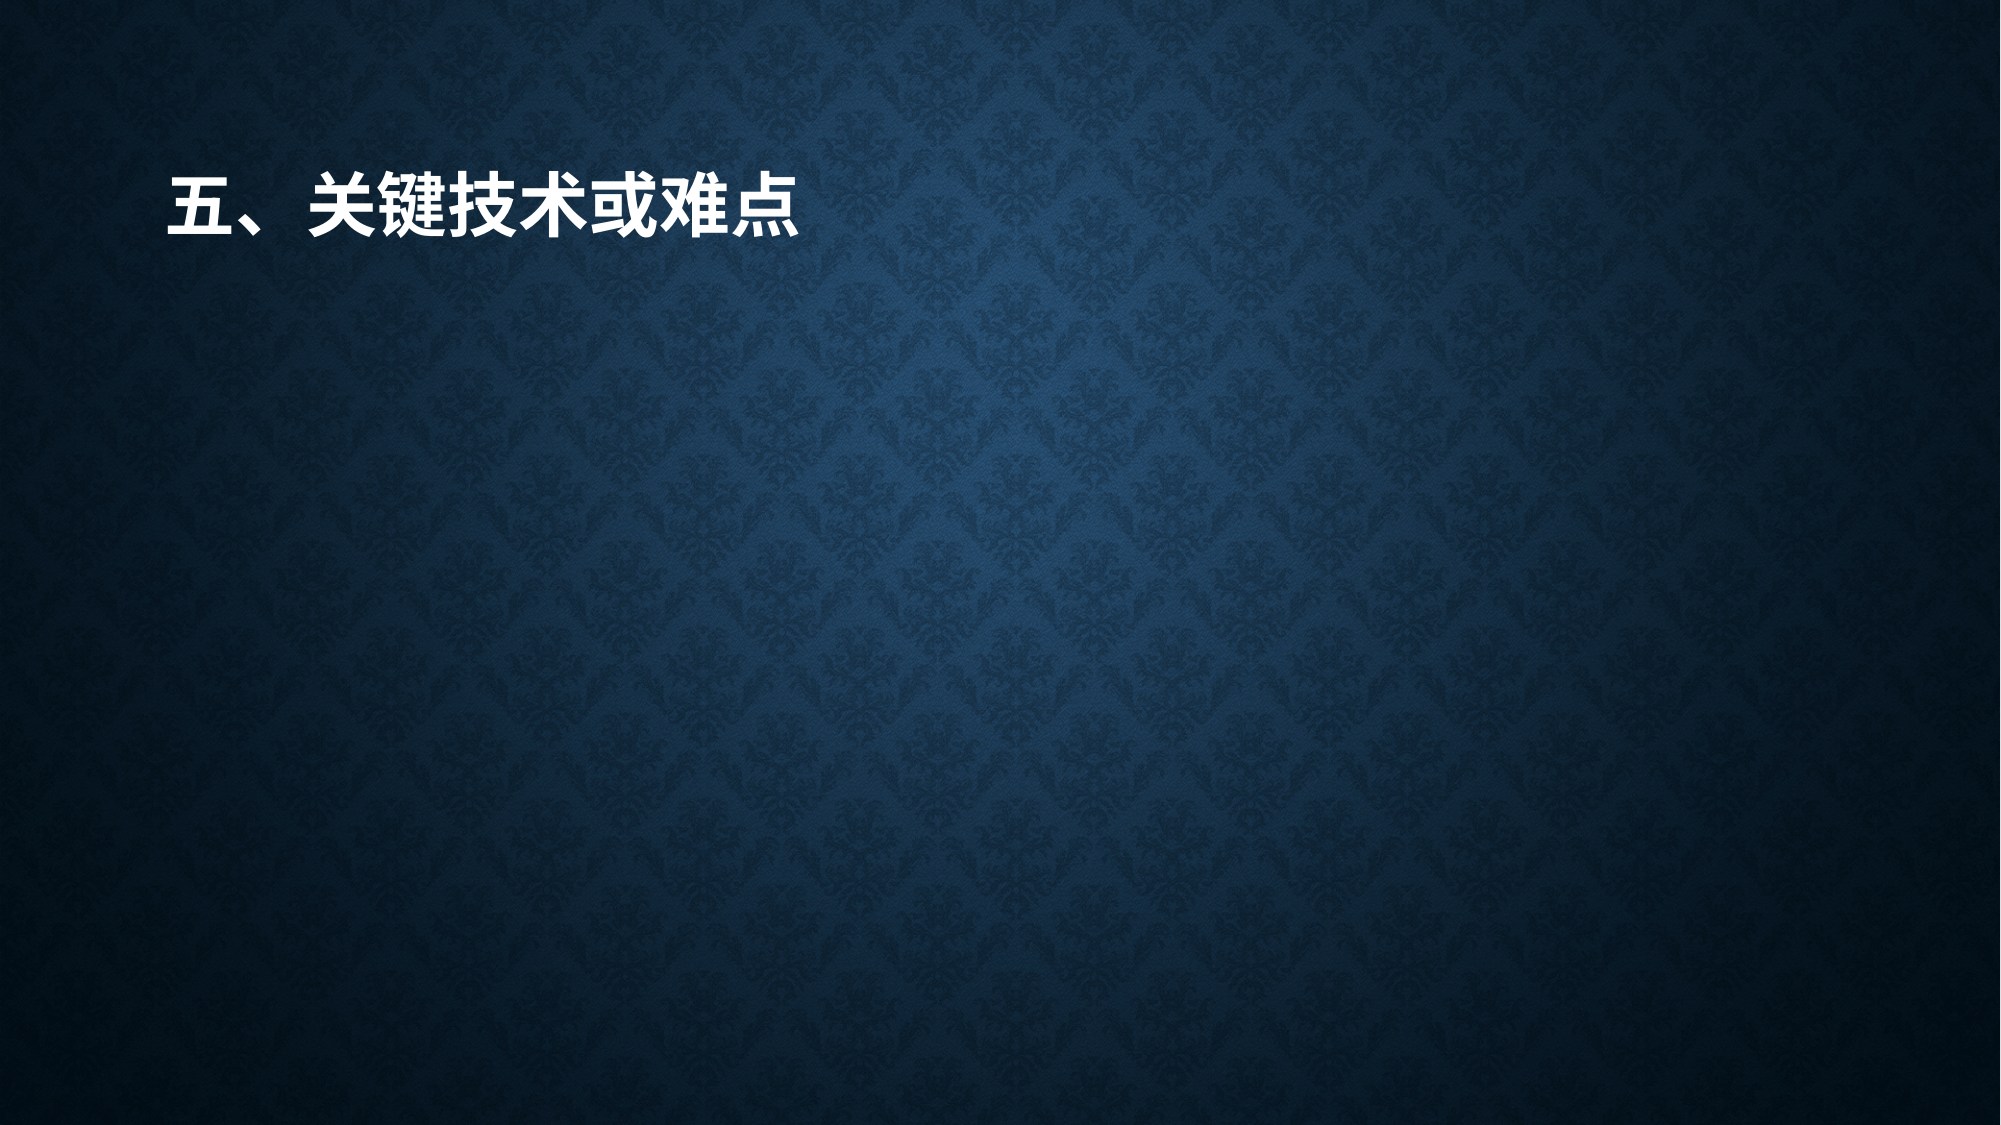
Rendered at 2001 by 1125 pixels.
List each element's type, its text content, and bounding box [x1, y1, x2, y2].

title 五、关键技术或难点 [149, 99, 1849, 318]
